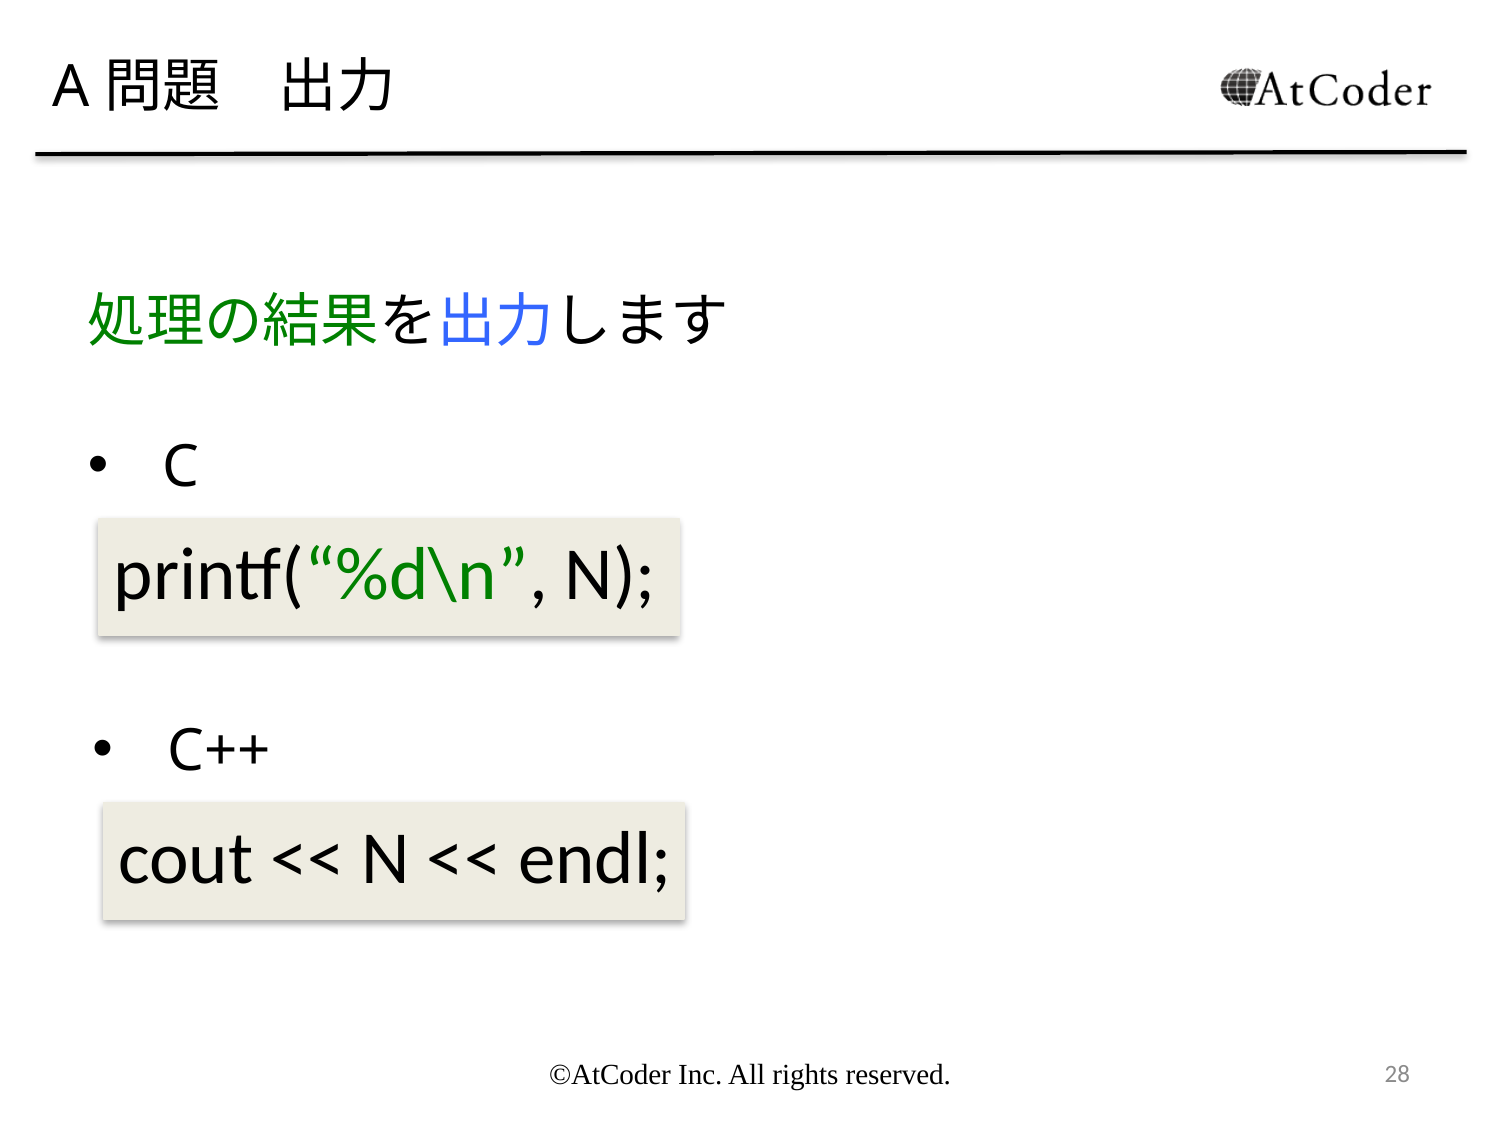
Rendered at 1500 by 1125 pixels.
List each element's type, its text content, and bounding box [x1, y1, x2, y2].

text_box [72, 350, 737, 636]
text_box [77, 634, 741, 920]
slide_number 28 [1074, 1042, 1425, 1103]
footer ©AtCoder Inc. All rights reserved. [512, 1042, 988, 1103]
text_box A問題 出力 [38, 40, 411, 126]
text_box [35, 151, 1467, 155]
text_box 処理の結果を出力します [73, 205, 1432, 361]
picture [1220, 63, 1432, 111]
